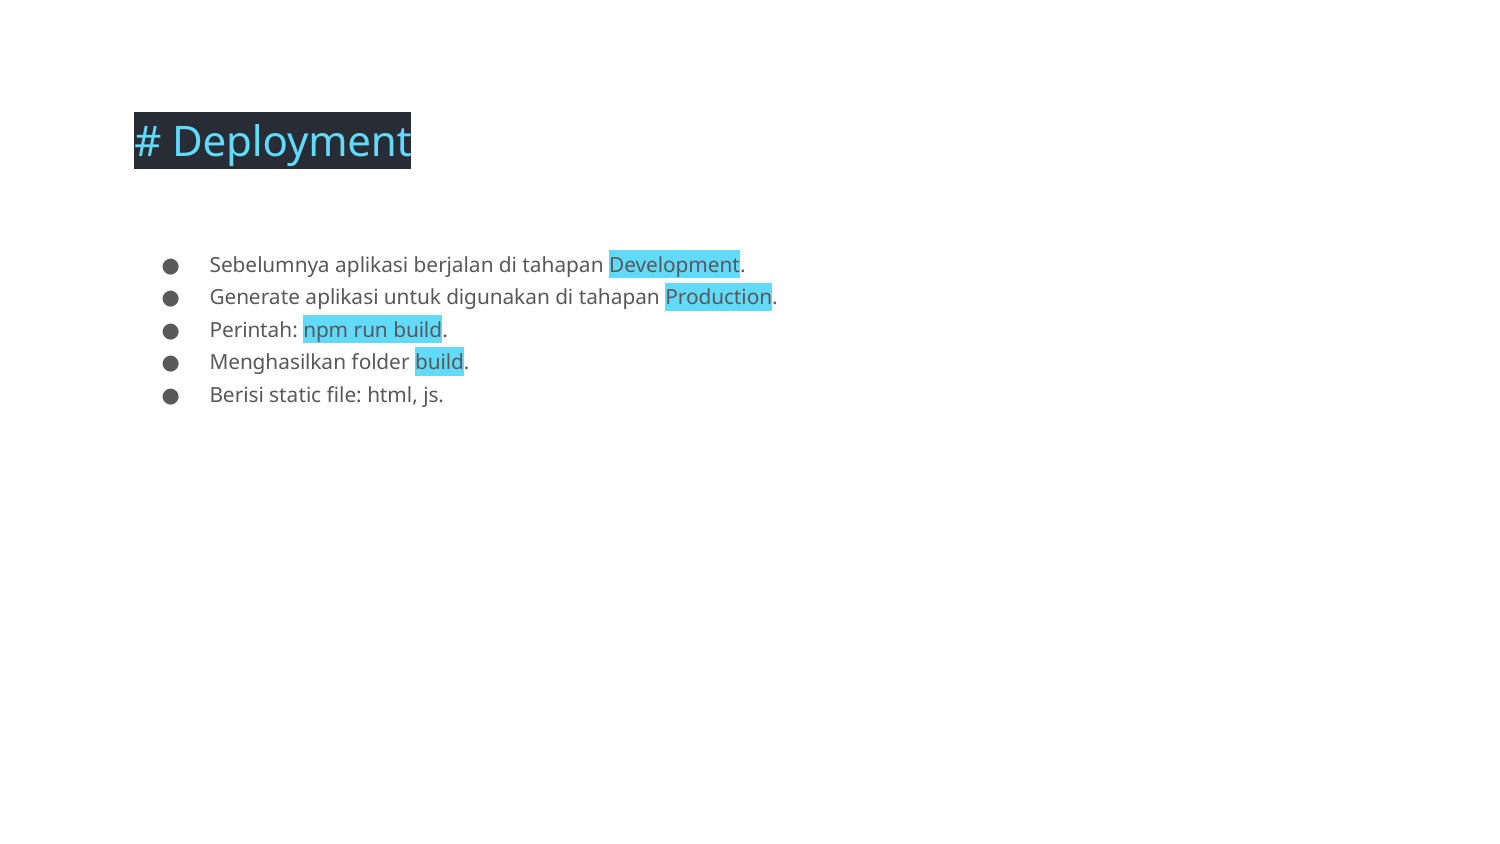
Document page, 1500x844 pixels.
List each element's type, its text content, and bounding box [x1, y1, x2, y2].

title # Deployment [119, 97, 1381, 185]
list Sebelumnya aplikasi berjalan di tahapan Development. Generate aplikasi untuk digunakan di tahapan Production. Perintah: npm run build. Menghasilkan folder build. Berisi static file: html, js. [119, 230, 1381, 712]
